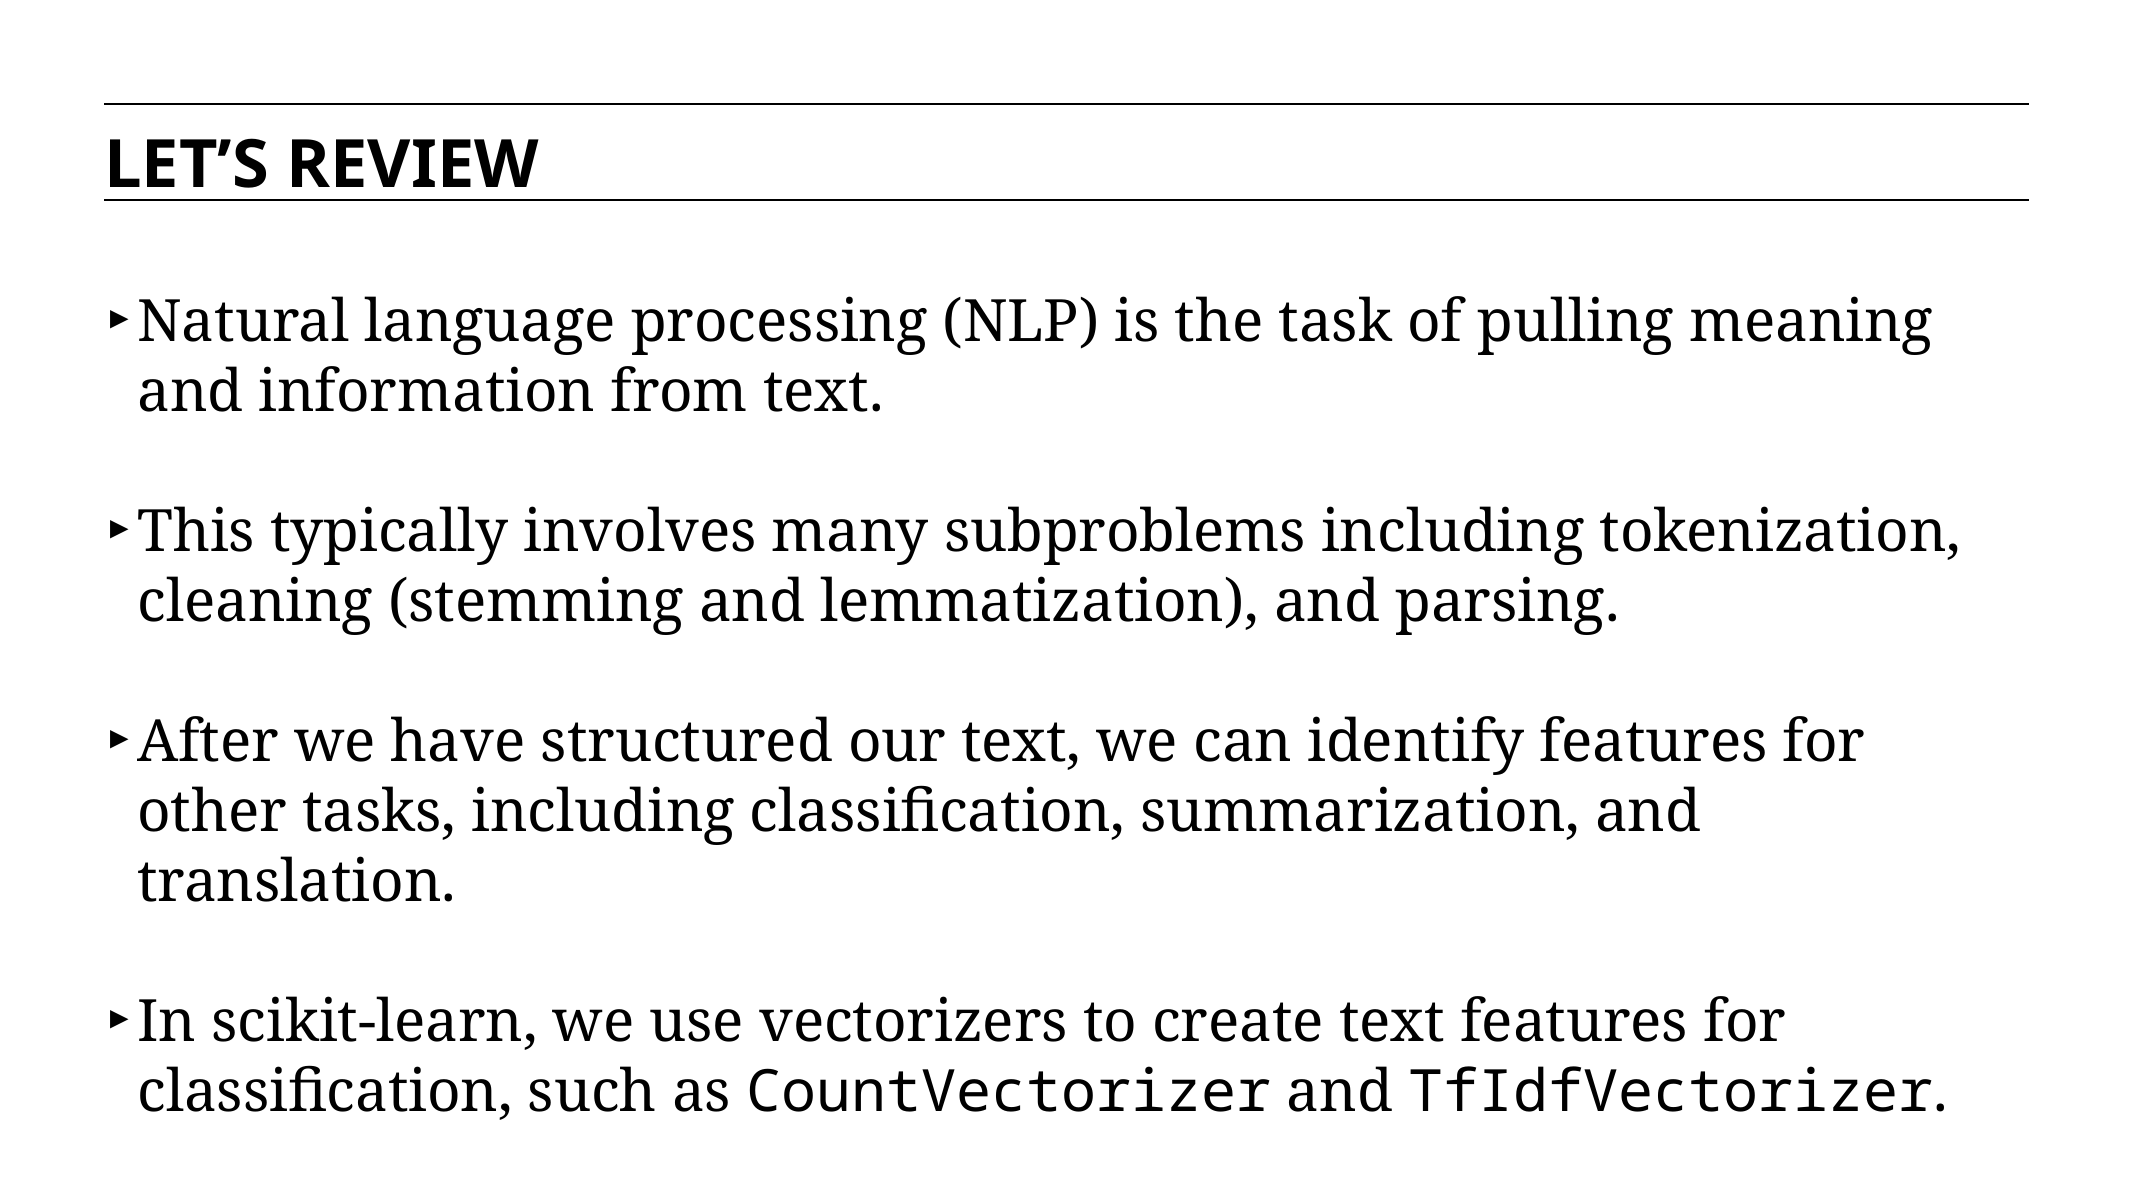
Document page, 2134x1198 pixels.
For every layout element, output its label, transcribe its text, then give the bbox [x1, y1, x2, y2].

list Natural language processing (NLP) is the task of pulling meaning and information from text. This typically involves many subproblems including tokenization, cleaning (stemming and lemmatization), and parsing. After we have structured our text, we can identify features for other tasks, including classification, summarization, and translation. In scikit-learn, we use vectorizers to create text features for classification, such as CountVectorizer and TfIdfVectorizer. [104, 213, 2030, 839]
text_box LET’S REVIEW [104, 120, 2030, 192]
